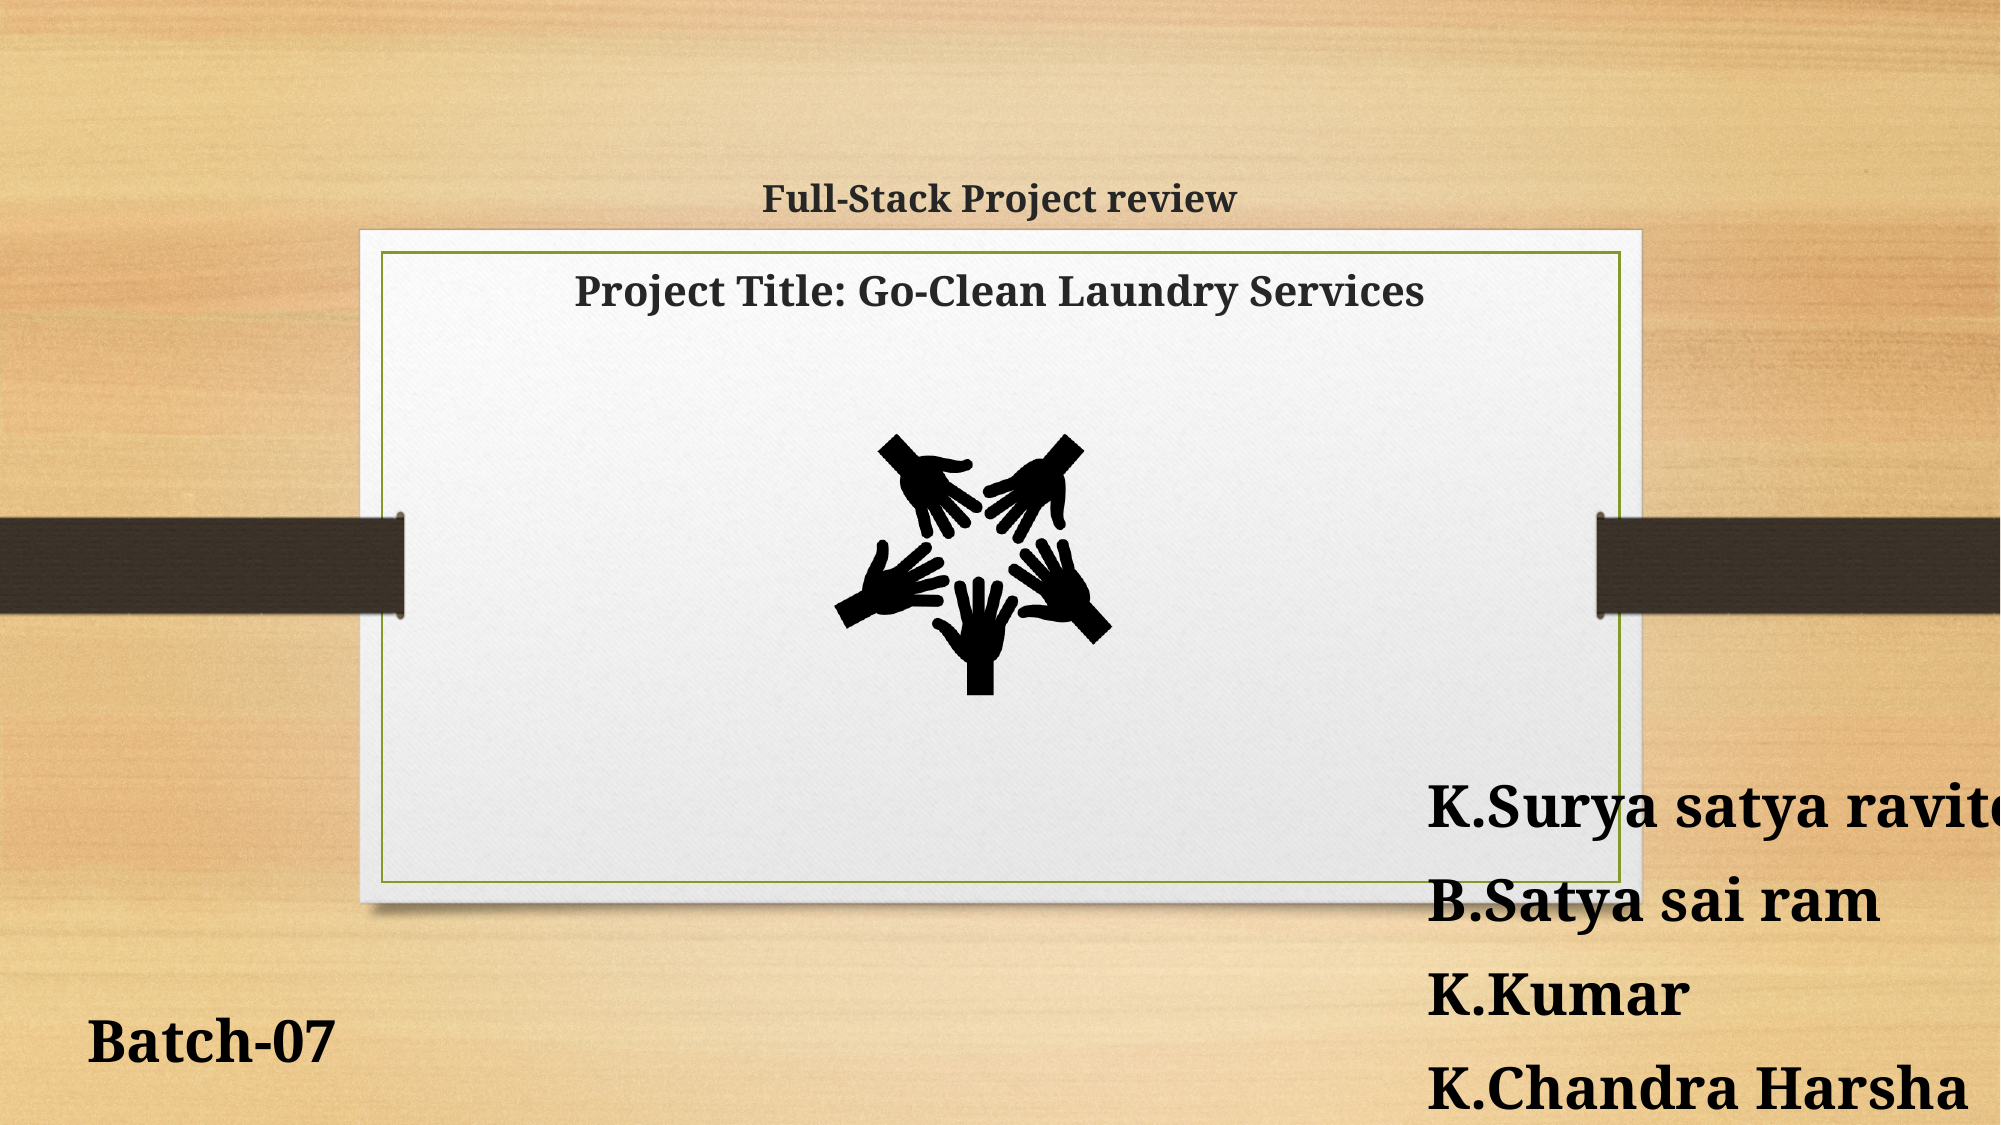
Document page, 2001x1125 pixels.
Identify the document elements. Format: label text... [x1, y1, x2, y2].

subtitle K.Surya satya raviteja B.Satya sai ram K.Kumar K.Chandra Harsha [1413, 761, 2000, 1125]
picture [0, 0, 2001, 1125]
title Full-Stack Project review Project Title: Go-Clean Laundry Services [249, 166, 1750, 368]
text_box Batch-07 [72, 996, 587, 1082]
